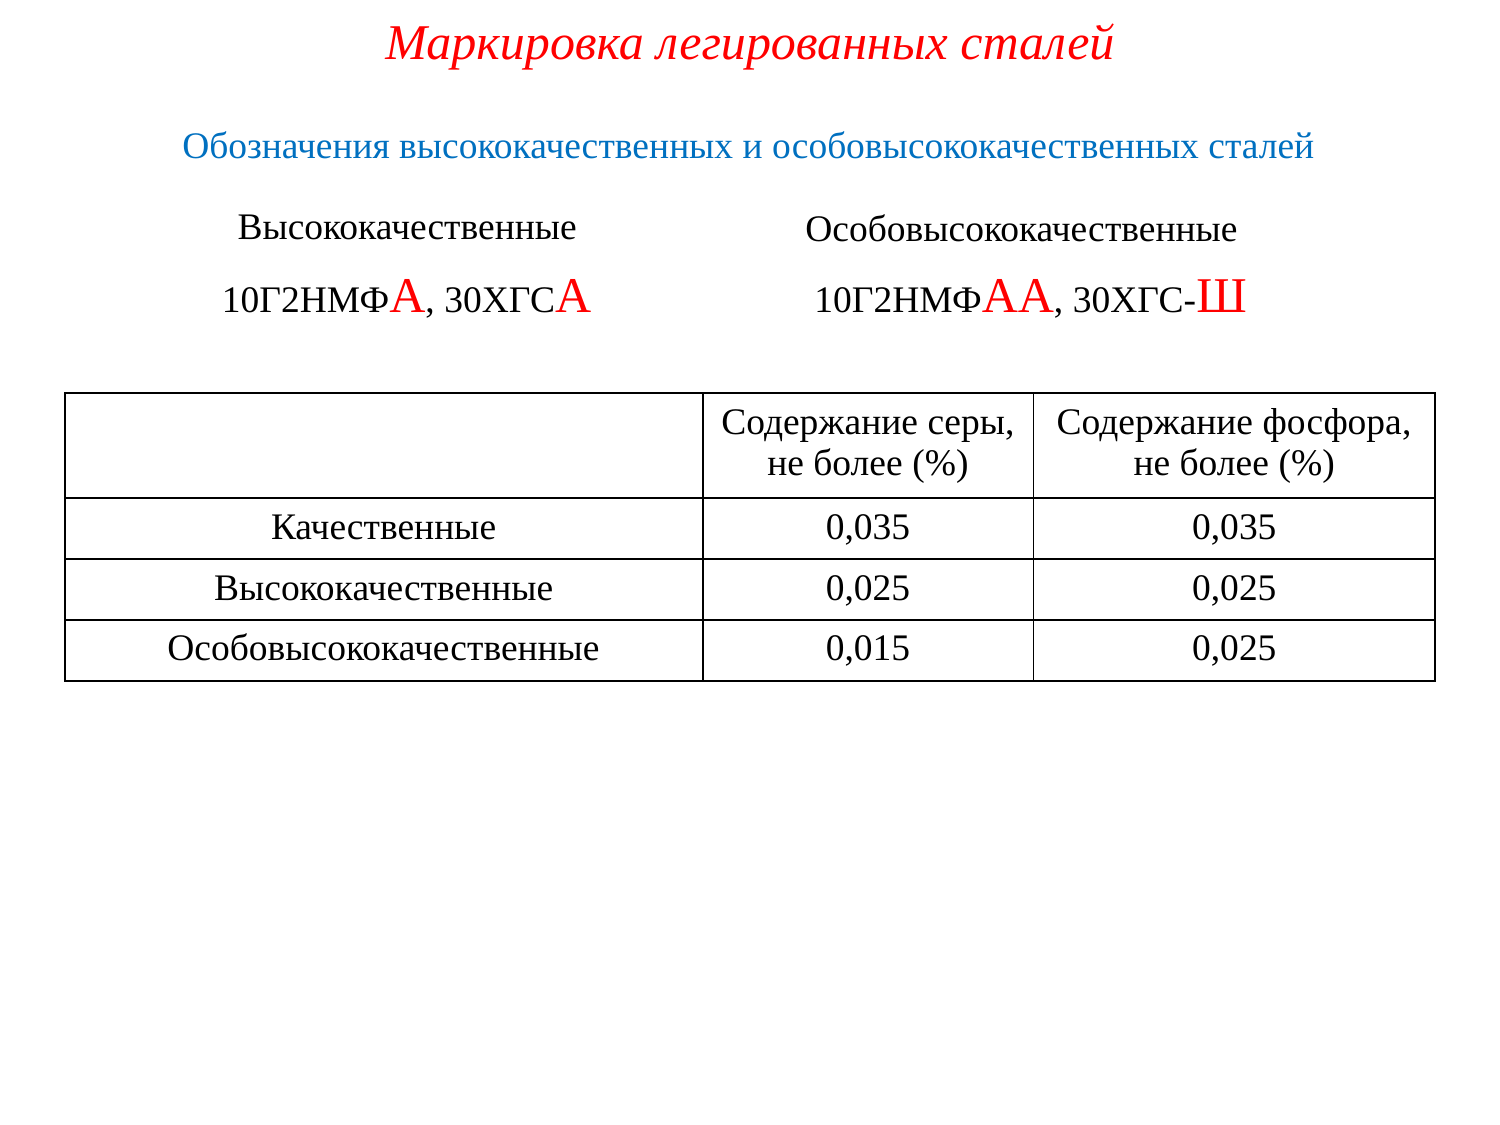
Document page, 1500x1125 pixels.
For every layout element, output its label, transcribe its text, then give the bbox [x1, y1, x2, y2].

table_cell Особовысококачественные [66, 621, 702, 680]
table_cell 0,035 [704, 499, 1033, 558]
table_header [66, 394, 702, 497]
table_cell 0,025 [1034, 560, 1434, 619]
table_cell 0,025 [704, 560, 1033, 619]
table_cell 0,025 [1034, 621, 1434, 680]
table_cell Качественные [66, 499, 702, 558]
table_header Содержание фосфора, не более (%) [1034, 394, 1434, 497]
table_cell 0,015 [704, 621, 1033, 680]
text_box 10Г2НМФА, 30ХГСА [207, 255, 607, 330]
table_cell Высококачественные [66, 560, 702, 619]
text_box Маркировка легированных сталей [100, 2, 1400, 78]
table_header Содержание серы, не более (%) [704, 394, 1033, 497]
text_box Высококачественные [112, 194, 703, 255]
text_box 10Г2НМФАА, 30ХГС-Ш [799, 256, 1262, 330]
table_cell 0,035 [1034, 499, 1434, 558]
text_box Особовысококачественные [726, 196, 1317, 256]
text_box Обозначения высококачественных и особовысококачественных сталей [167, 113, 1331, 174]
